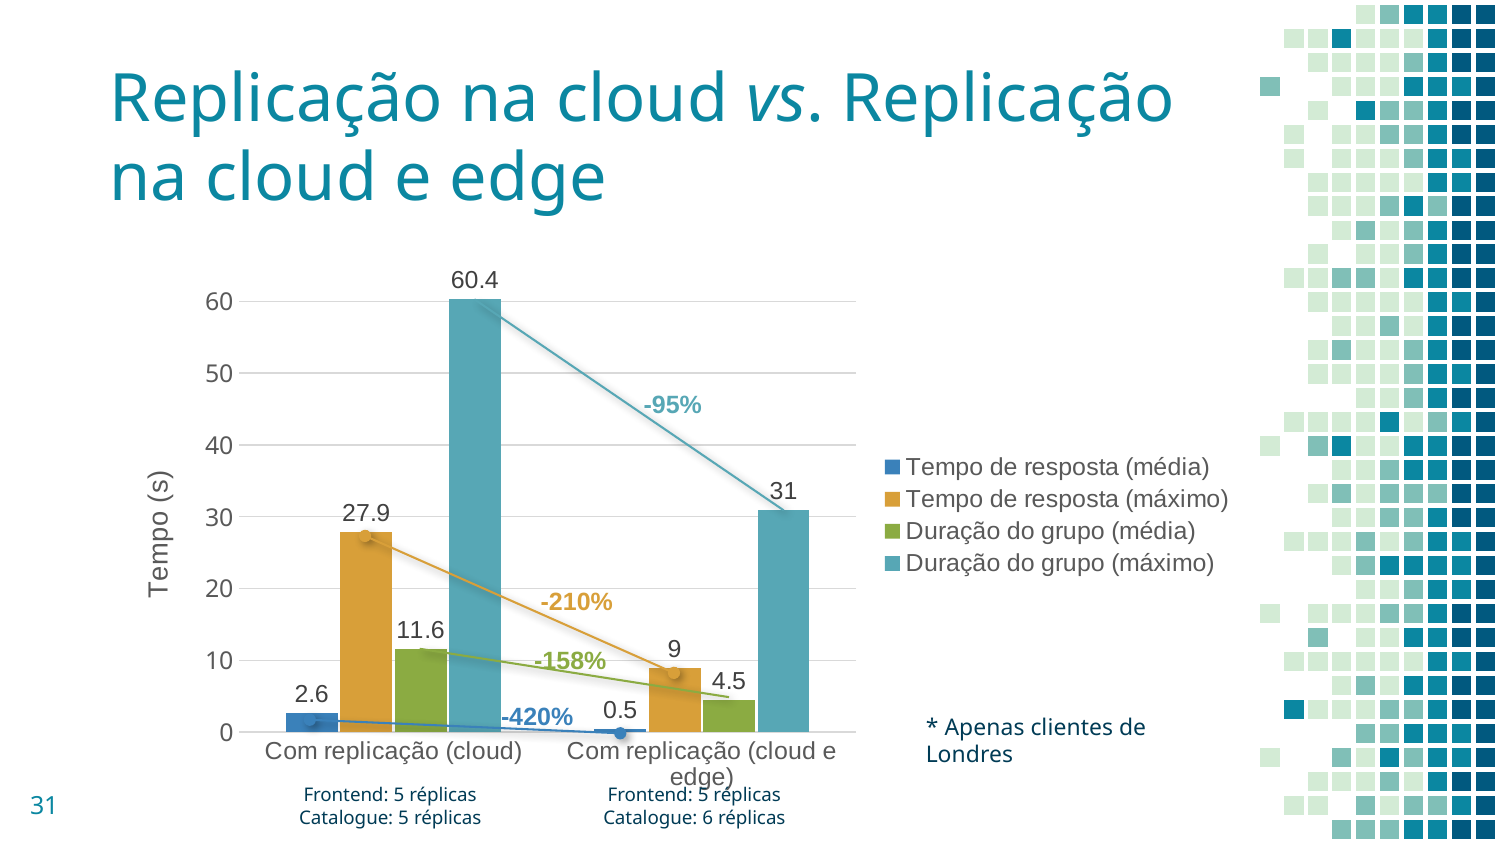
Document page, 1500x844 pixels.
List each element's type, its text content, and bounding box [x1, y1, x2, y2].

text_box Frontend: 5 réplicas Catalogue: 6 réplicas [562, 799, 826, 836]
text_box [364, 535, 675, 674]
text_box Frontend: 5 réplicas Catalogue: 5 réplicas [258, 799, 522, 836]
slide_number 31 [15, 774, 105, 839]
title Replicação na cloud vs. Replicação na cloud e edge [94, 88, 1204, 230]
chart [104, 245, 1251, 792]
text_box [309, 719, 621, 734]
